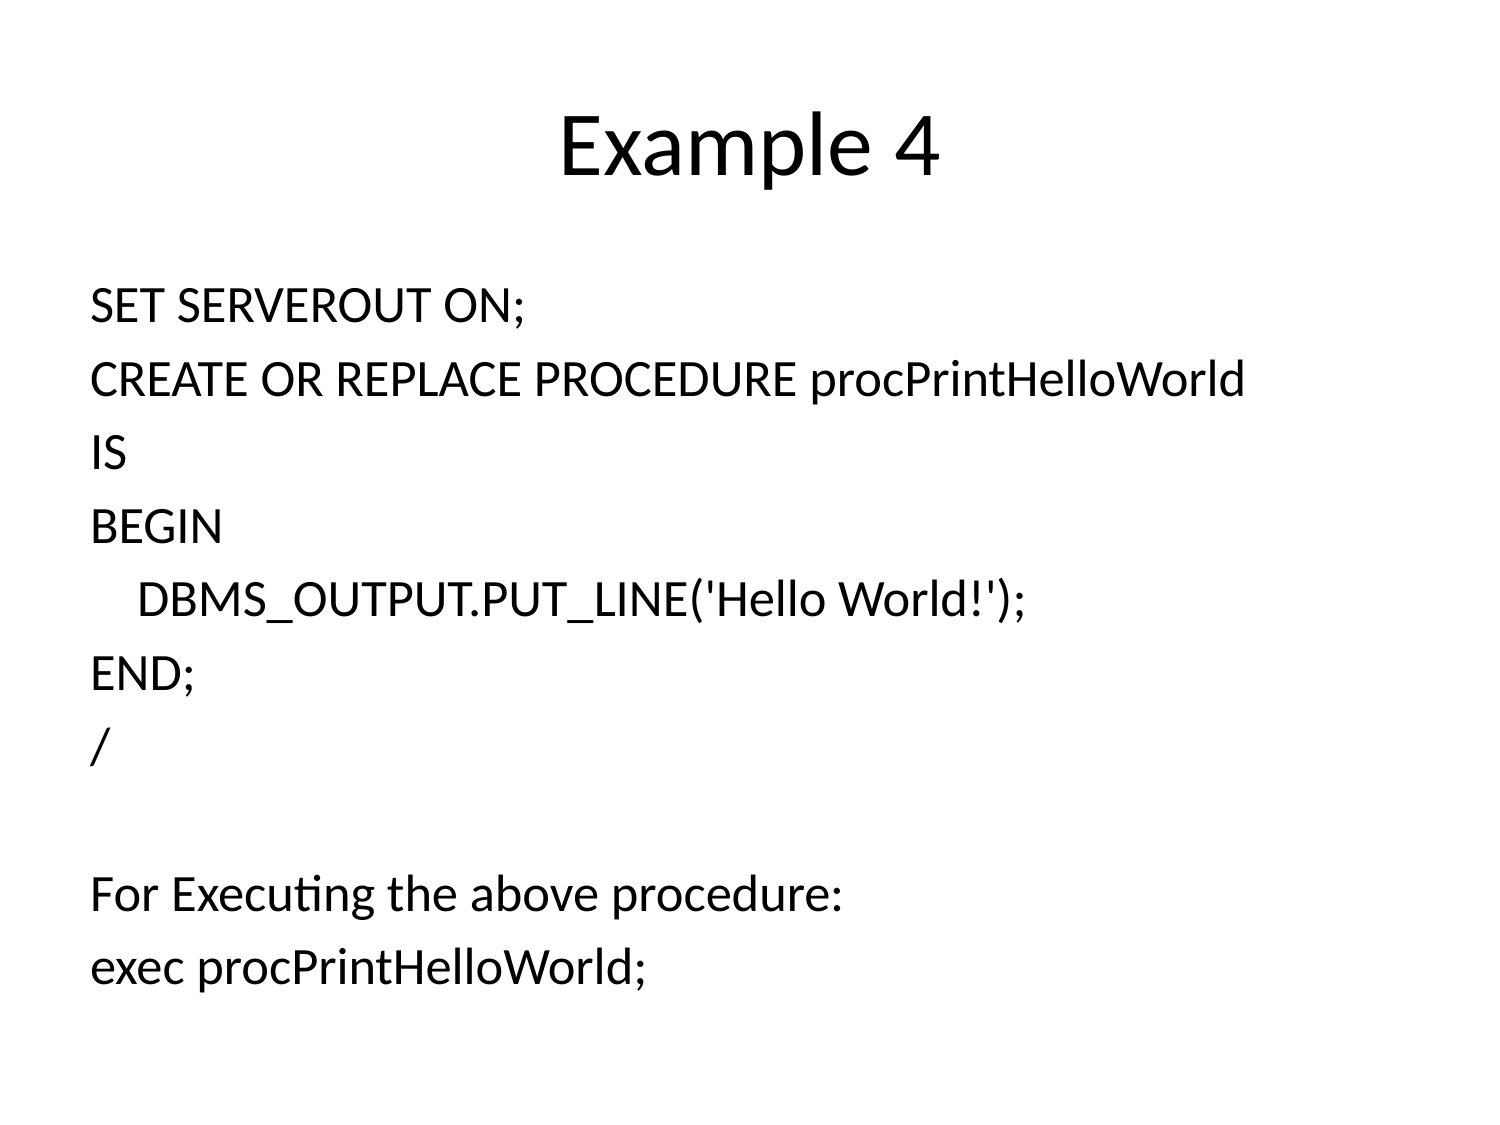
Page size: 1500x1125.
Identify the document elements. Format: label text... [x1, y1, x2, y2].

list SET SERVEROUT ON; CREATE OR REPLACE PROCEDURE procPrintHelloWorld IS BEGIN DBMS_OUTPUT.PUT_LINE('Hello World!'); END; / For Executing the above procedure: exec procPrintHelloWorld; [75, 262, 1425, 1005]
title Example 4 [75, 45, 1425, 233]
